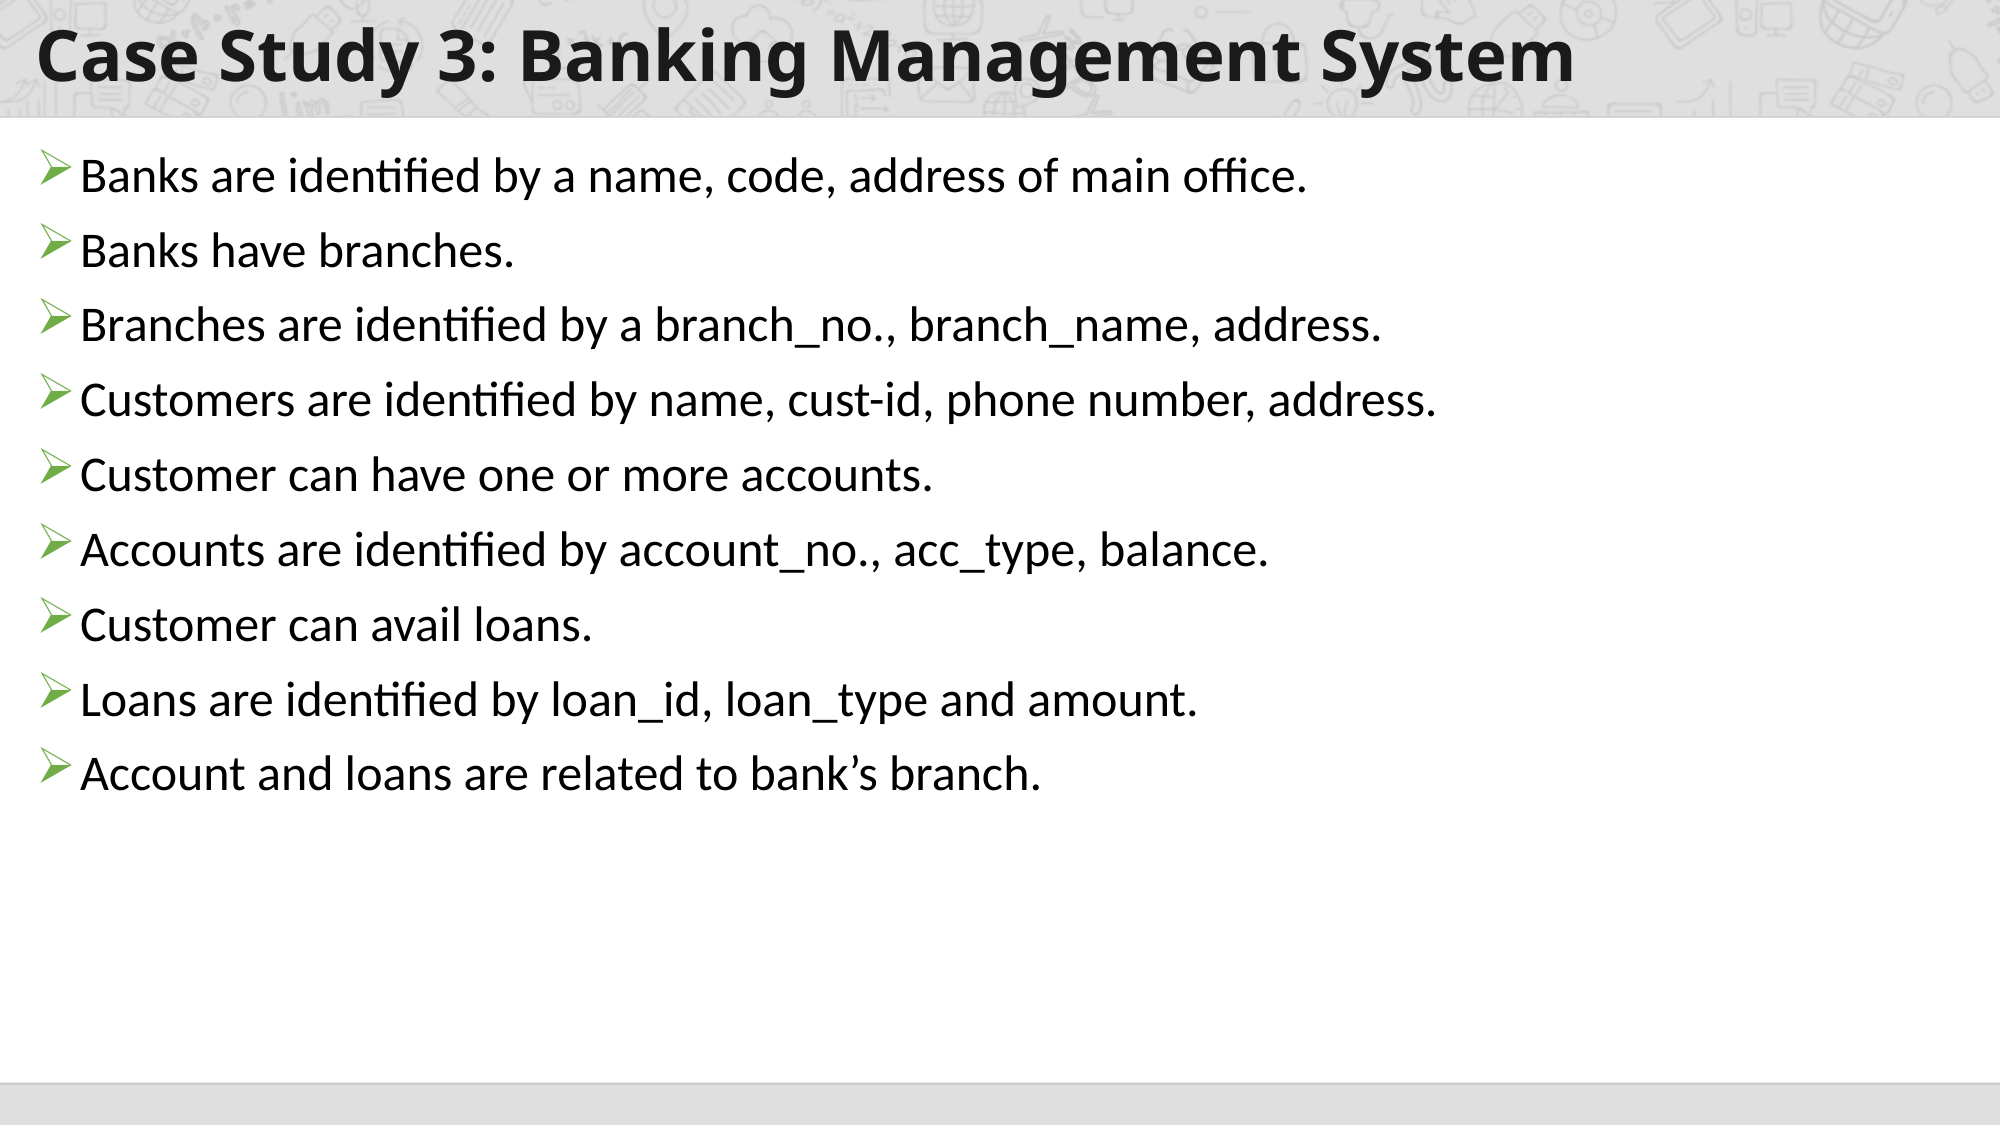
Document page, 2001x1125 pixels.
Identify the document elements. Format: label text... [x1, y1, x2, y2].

list Banks are identified by a name, code, address of main office. Banks have branches. Branches are identified by a branch_no., branch_name, address. Customers are identified by name, cust-id, phone number, address. Customer can have one or more accounts. Accounts are identified by account_no., acc_type, balance. Customer can avail loans. Loans are identified by loan_id, loan_type and amount. Account and loans are related to bank’s branch. [21, 141, 1979, 1066]
title Case Study 3: Banking Management System [0, 0, 2000, 117]
